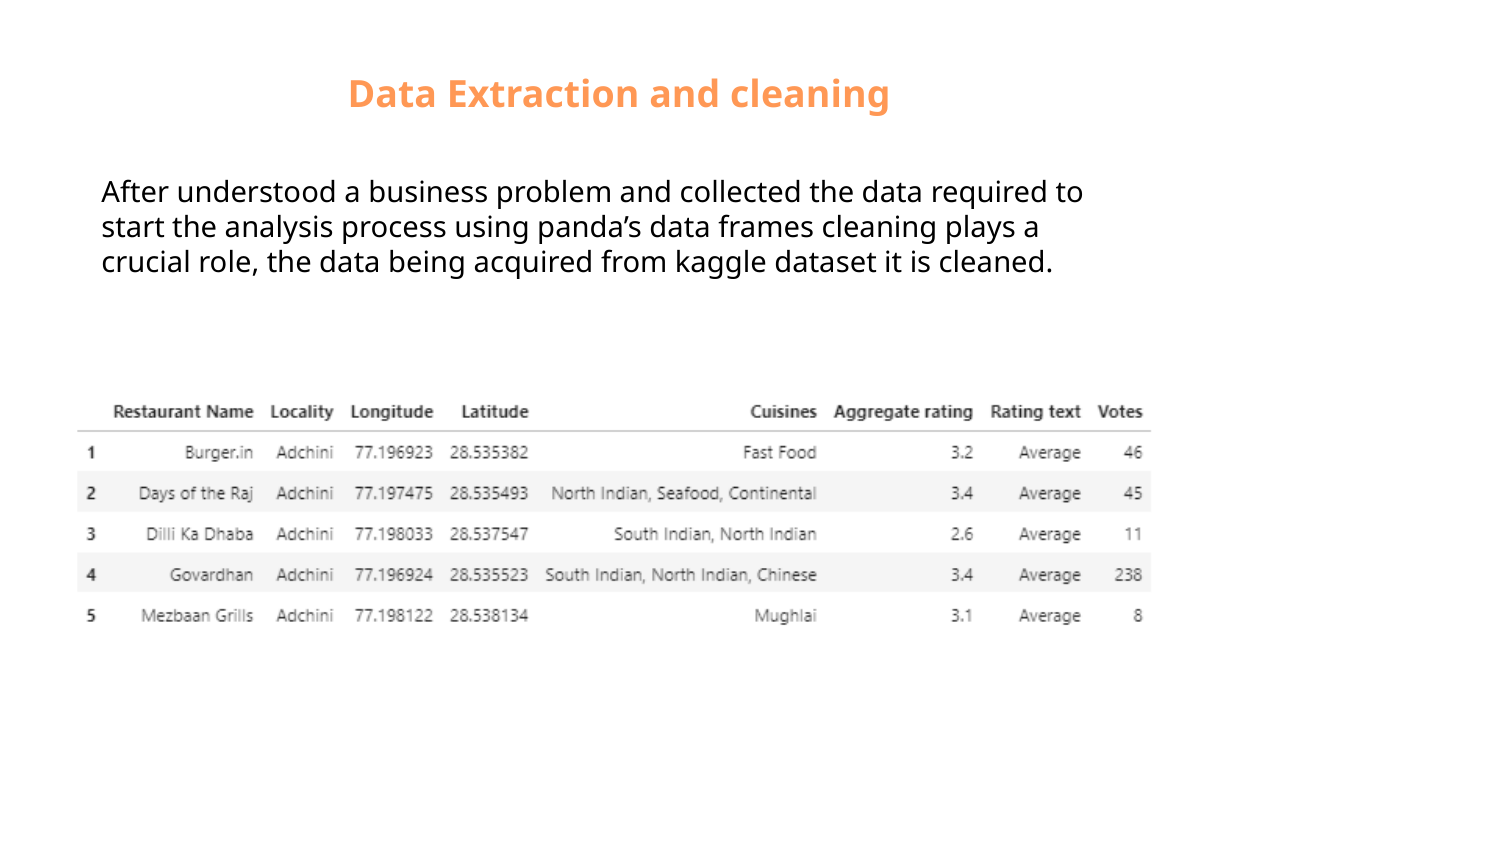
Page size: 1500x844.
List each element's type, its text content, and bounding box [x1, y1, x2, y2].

list After understood a business problem and collected the data required to start the analysis process using panda’s data frames cleaning plays a crucial role, the data being acquired from kaggle dataset it is cleaned. [64, 172, 1305, 778]
title Data Extraction and cleaning [61, 70, 1178, 138]
picture [75, 385, 1195, 658]
